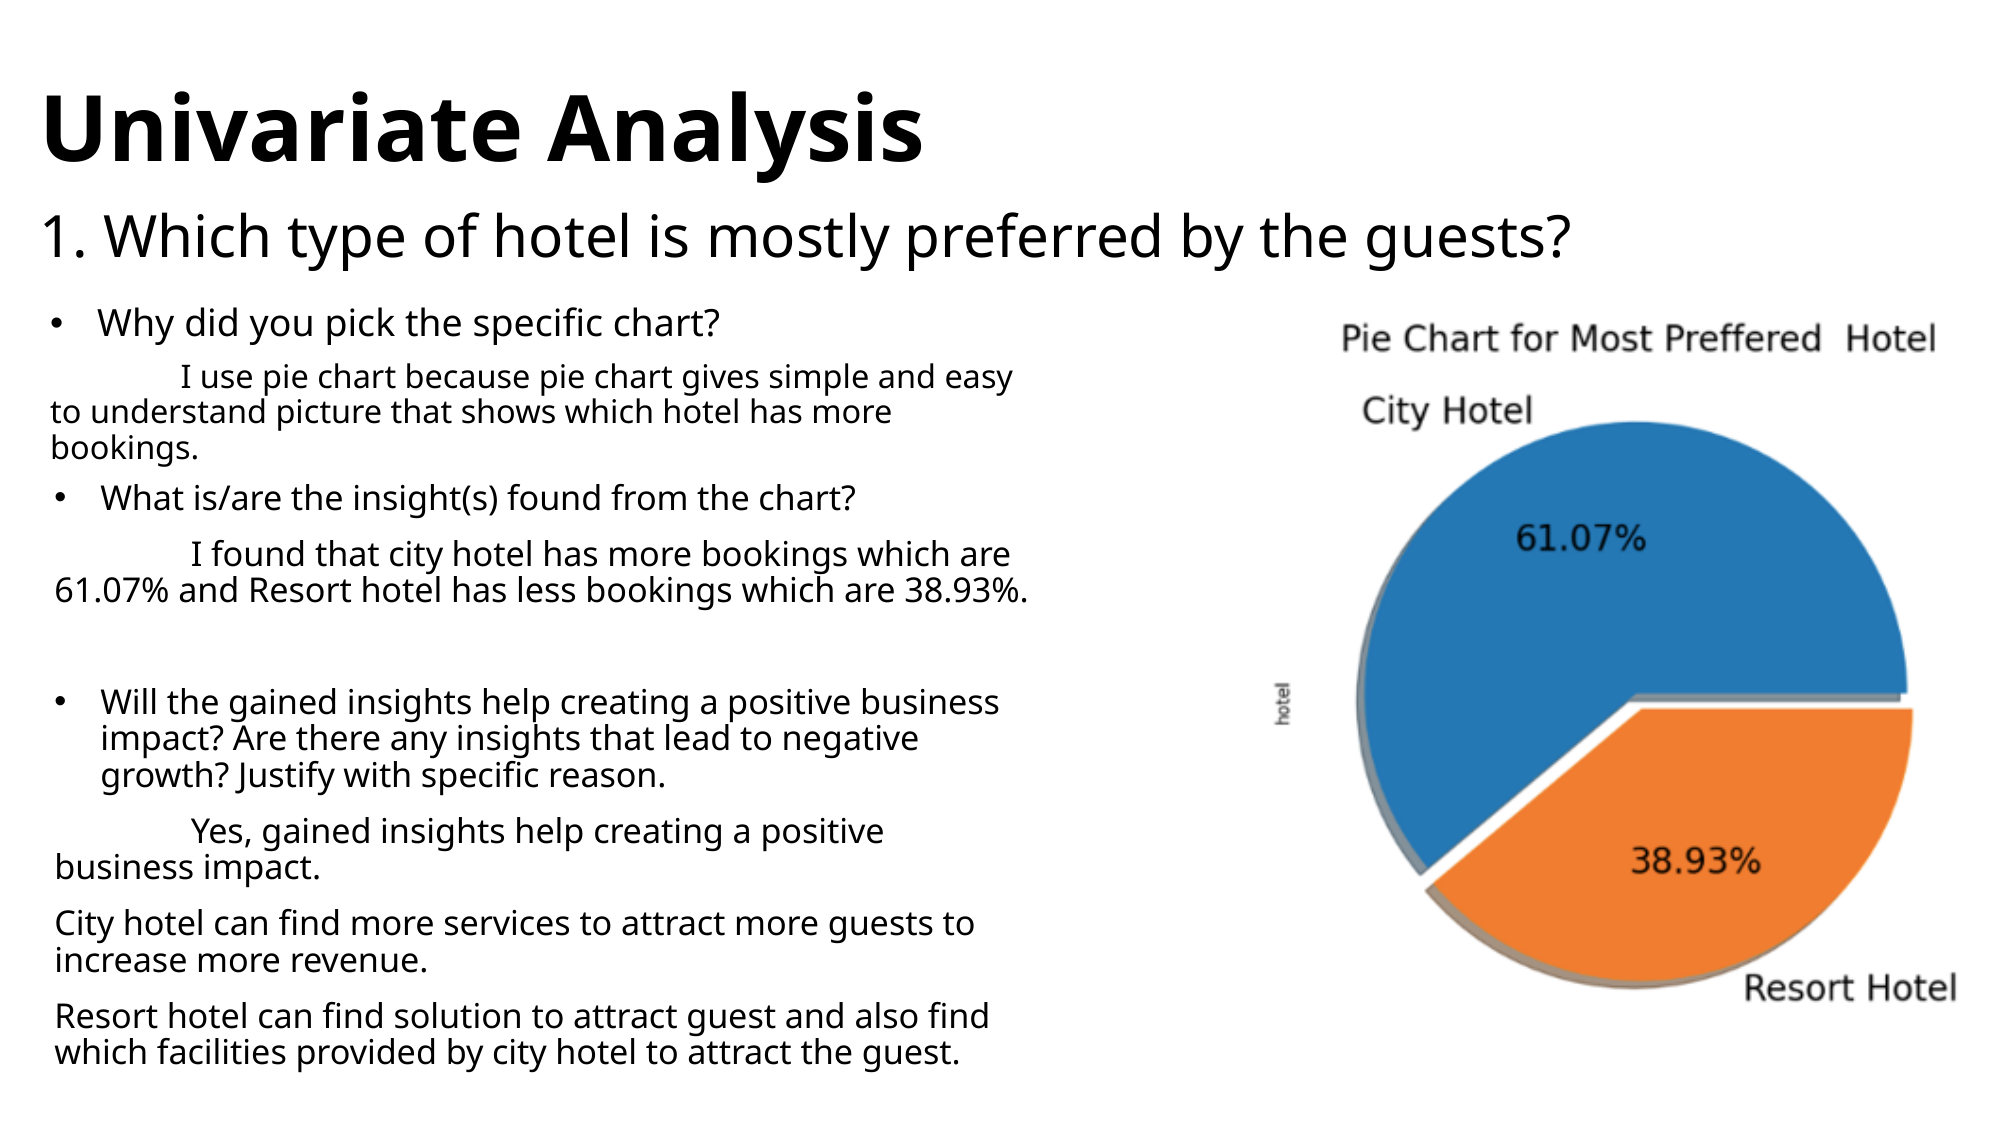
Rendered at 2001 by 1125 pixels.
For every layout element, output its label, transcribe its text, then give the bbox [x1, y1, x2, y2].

text_box I use pie chart because pie chart gives simple and easy to understand picture that shows which hotel has more bookings. [35, 353, 1044, 475]
text_box What is/are the insight(s) found from the chart? I found that city hotel has more bookings which are 61.07% and Resort hotel has less bookings which are 38.93%. Will the gained insights help creating a positive business impact? Are there any insights that lead to negative growth? Justify with specific reason. Yes, gained insights help creating a positive business impact. City hotel can find more services to attract more guests to increase more revenue. Resort hotel can find solution to attract guest and also find which facilities provided by city hotel to attract the guest. [39, 473, 1048, 1106]
picture [1202, 315, 1988, 1037]
list 1. Which type of hotel is mostly preferred by the guests? [24, 199, 1750, 282]
text_box Why did you pick the specific chart? [35, 296, 946, 353]
title Univariate Analysis [24, 23, 1750, 199]
